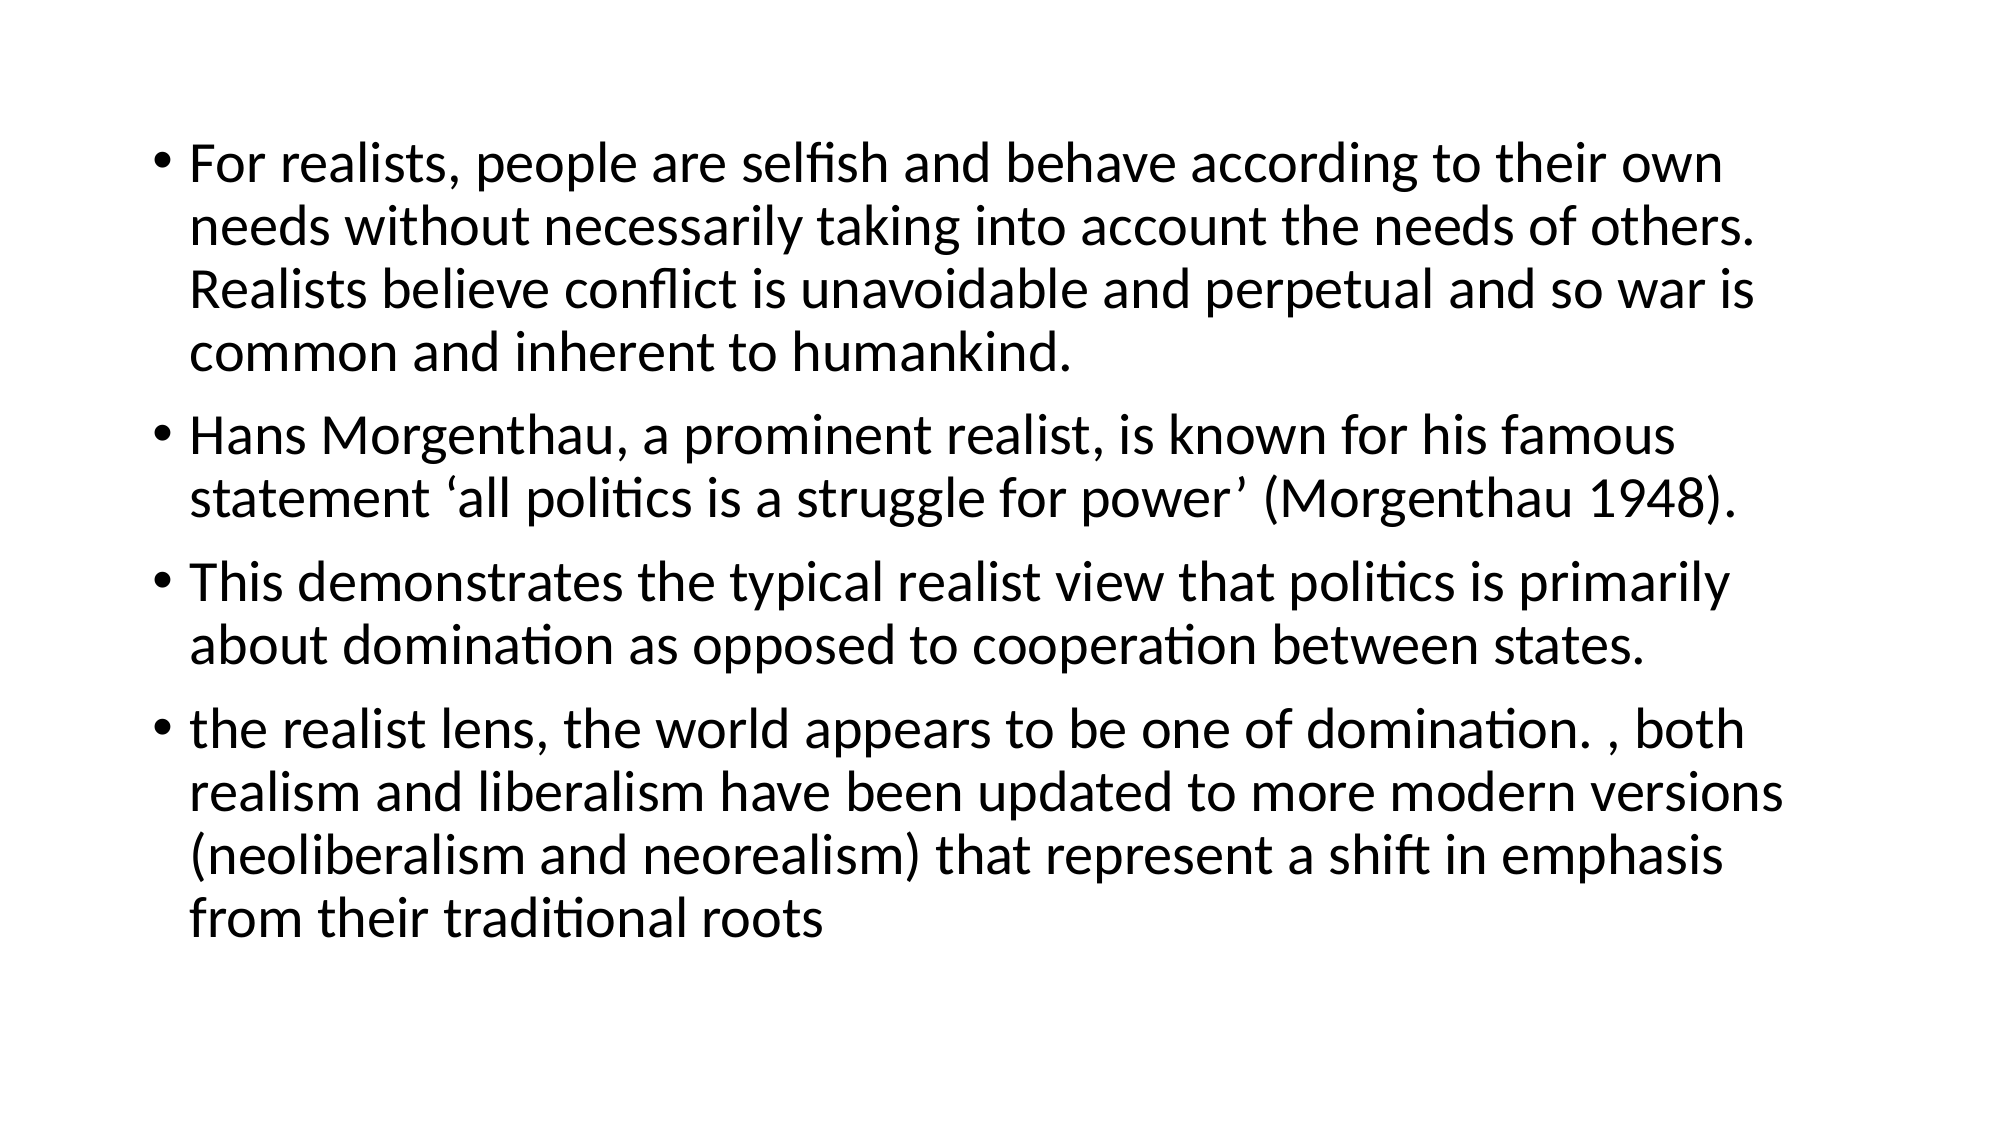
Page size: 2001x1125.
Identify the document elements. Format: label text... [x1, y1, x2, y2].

list For realists, people are selfish and behave according to their own needs without necessarily taking into account the needs of others. Realists believe conflict is unavoidable and perpetual and so war is common and inherent to humankind. Hans Morgenthau, a prominent realist, is known for his famous statement ‘all politics is a struggle for power’ (Morgenthau 1948). This demonstrates the typical realist view that politics is primarily about domination as opposed to cooperation between states. the realist lens, the world appears to be one of domination. , both realism and liberalism have been updated to more modern versions (neoliberalism and neorealism) that represent a shift in emphasis from their traditional roots [137, 124, 1863, 1014]
